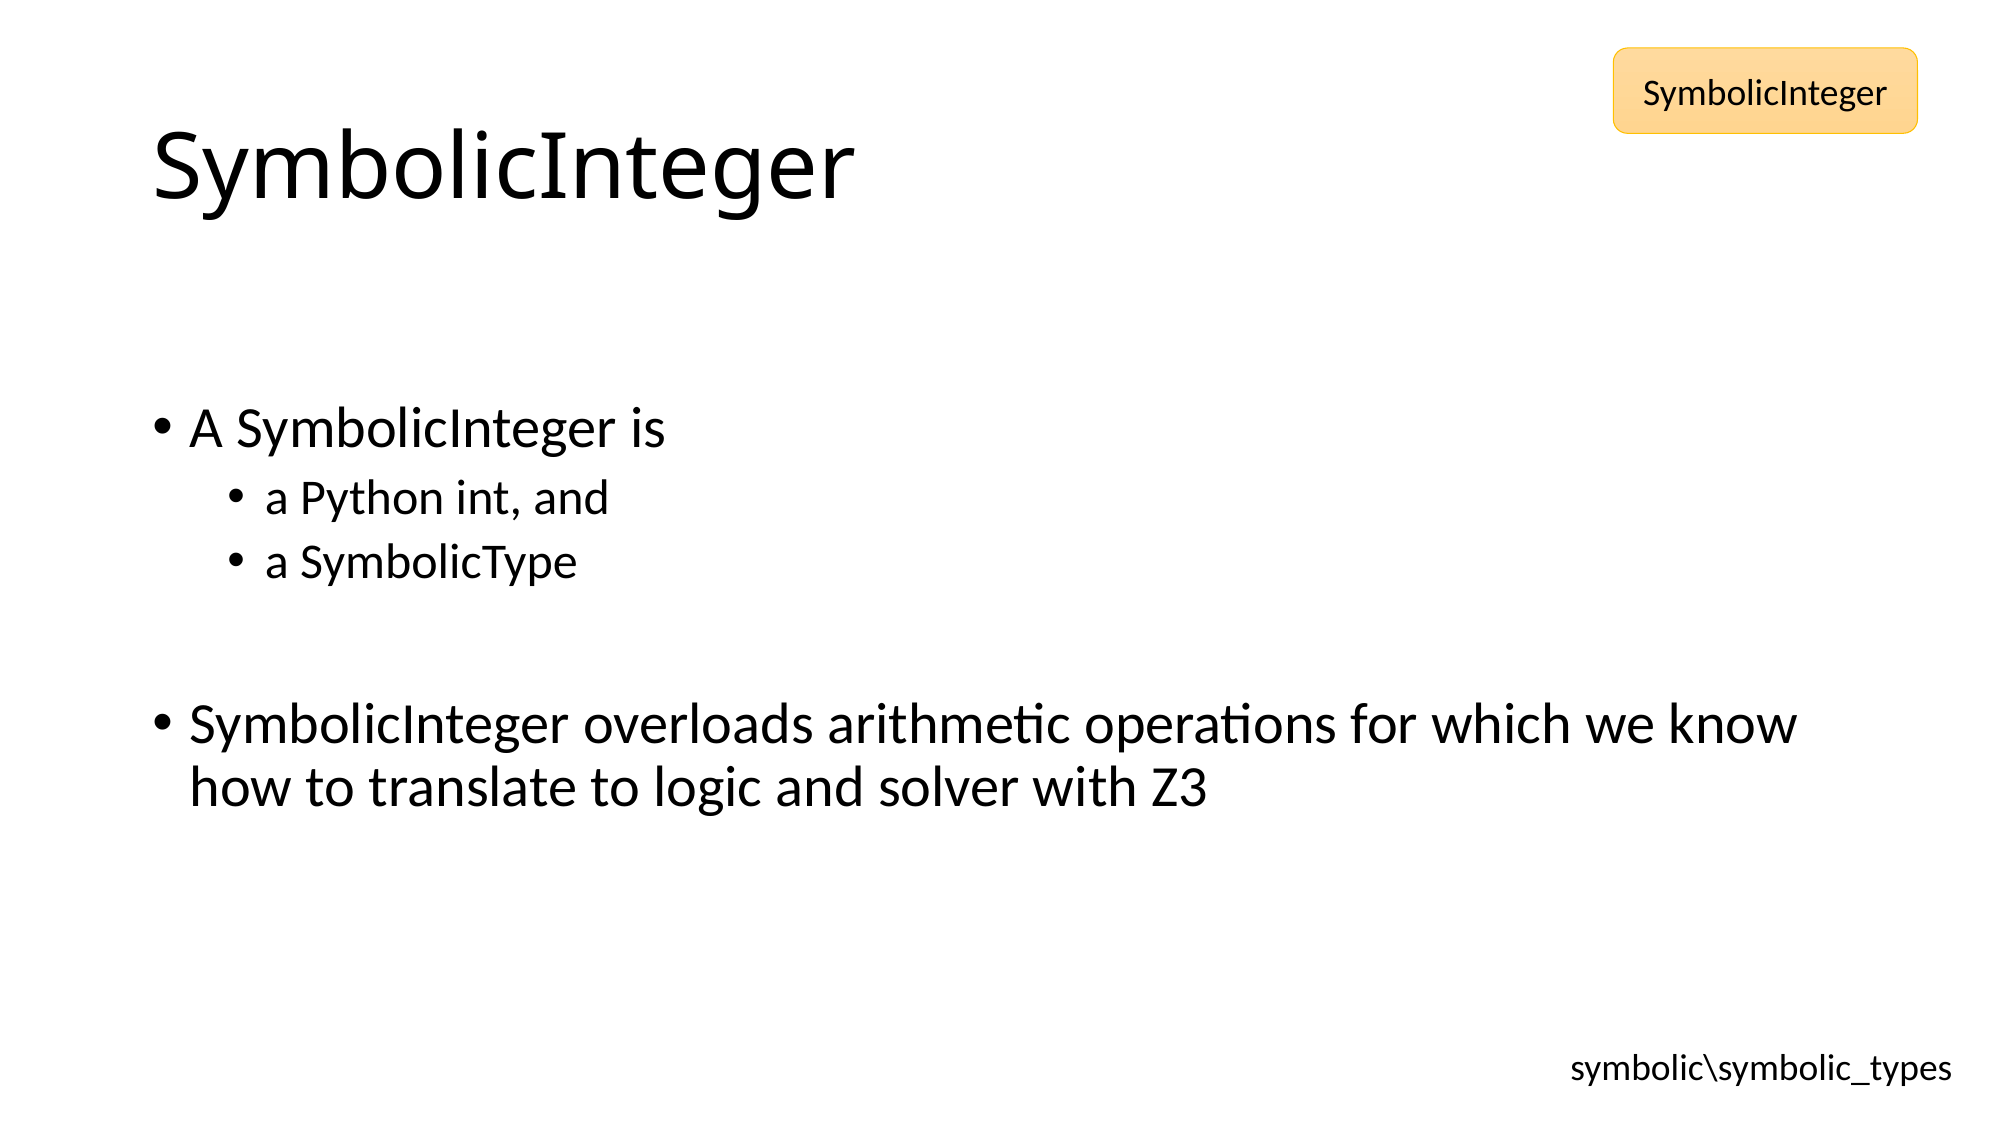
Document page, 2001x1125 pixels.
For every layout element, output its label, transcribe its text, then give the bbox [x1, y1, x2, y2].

list A SymbolicInteger is a Python int, and a SymbolicType SymbolicInteger overloads arithmetic operations for which we know how to translate to logic and solver with Z3 [137, 299, 1863, 1014]
text_box symbolic\symbolic_types [1555, 1035, 1968, 1096]
title SymbolicInteger [137, 59, 1863, 278]
text_box SymbolicInteger [1612, 47, 1919, 134]
